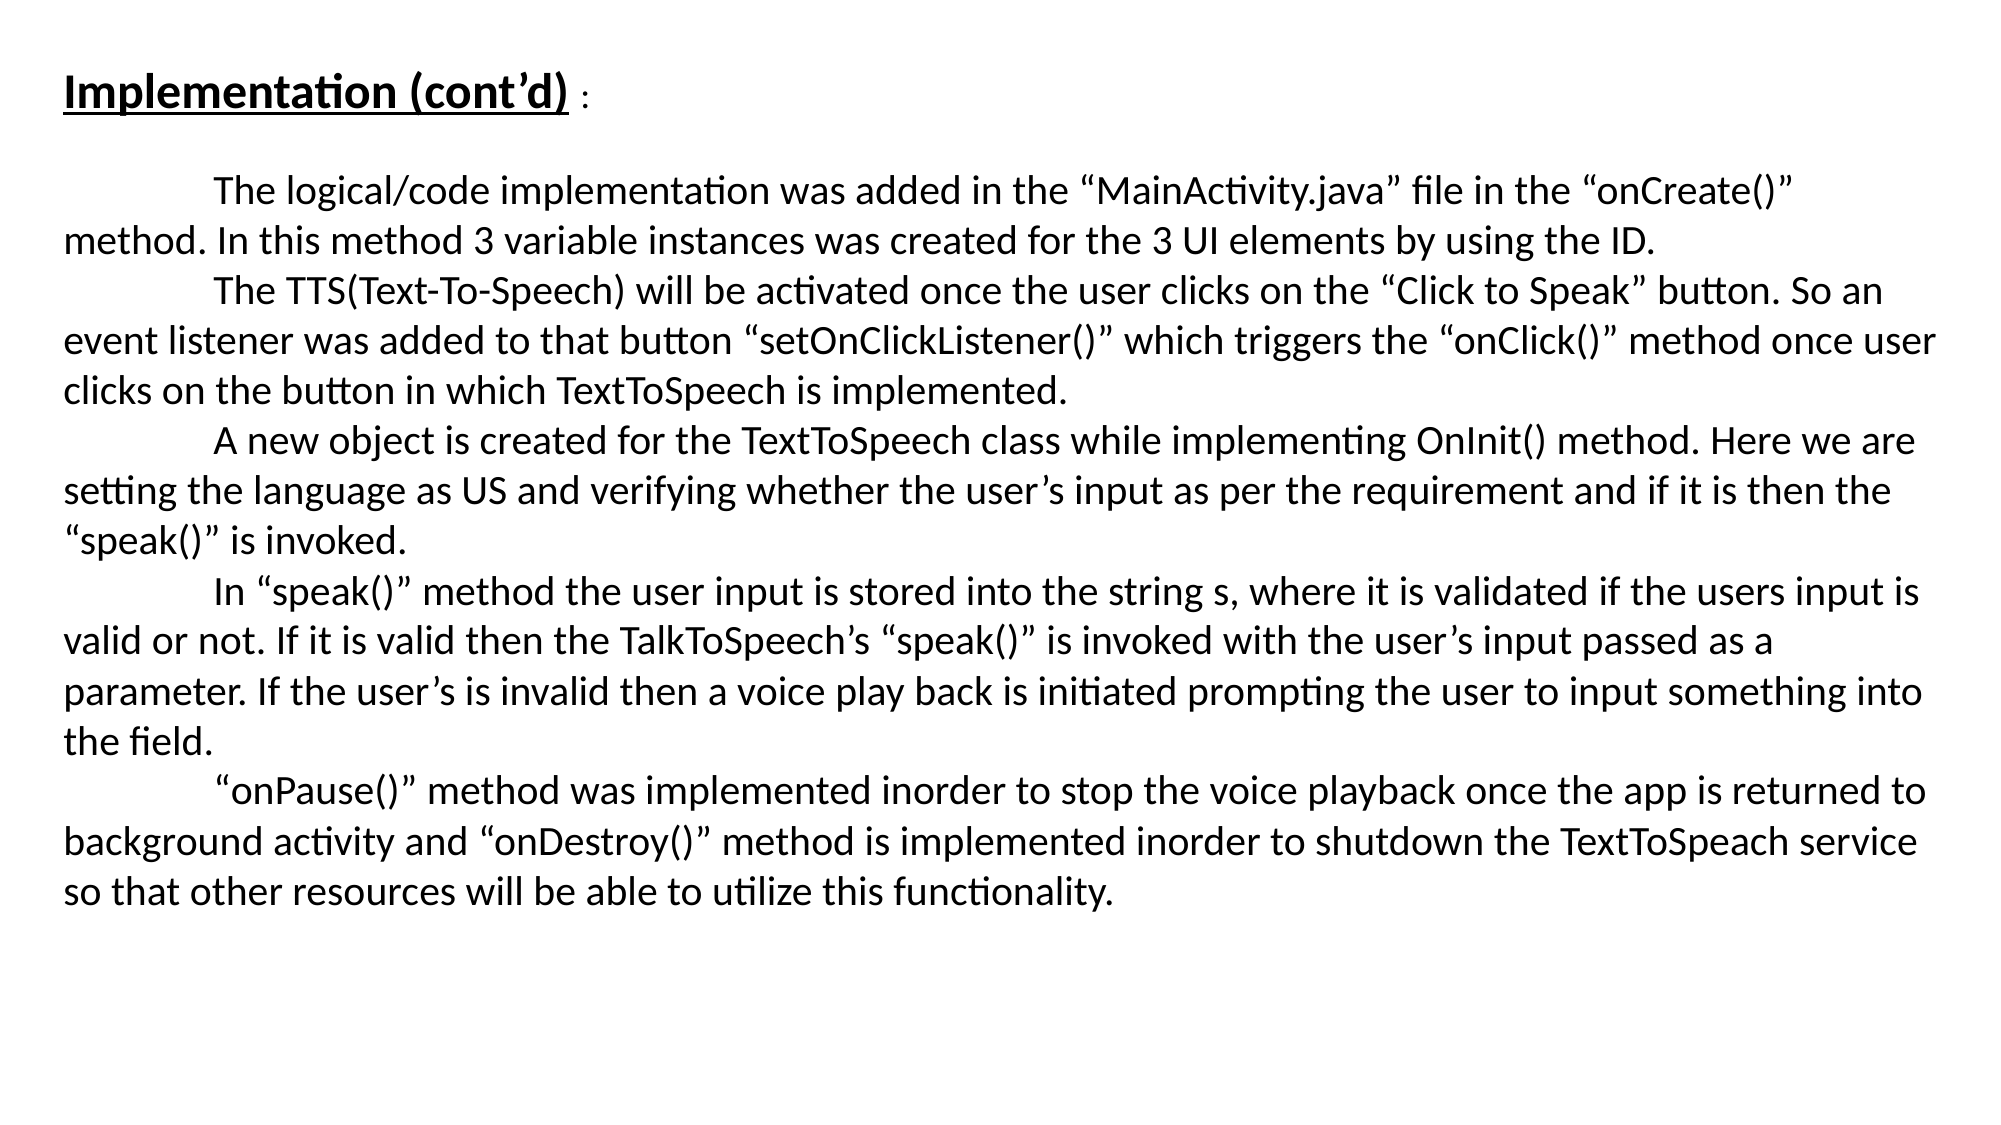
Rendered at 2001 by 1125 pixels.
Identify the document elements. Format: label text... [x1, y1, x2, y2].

text_box Implementation (cont’d) : The logical/code implementation was added in the “MainActivity.java” file in the “onCreate()” method. In this method 3 variable instances was created for the 3 UI elements by using the ID. The TTS(Text-To-Speech) will be activated once the user clicks on the “Click to Speak” button. So an event listener was added to that button “setOnClickListener()” which triggers the “onClick()” method once user clicks on the button in which TextToSpeech is implemented. A new object is created for the TextToSpeech class while implementing OnInit() method. Here we are setting the language as US and verifying whether the user’s input as per the requirement and if it is then the “speak()” is invoked. In “speak()” method the user input is stored into the string s, where it is validated if the users input is valid or not. If it is valid then the TalkToSpeech’s “speak()” is invoked with the user’s input passed as a parameter. If the user’s is invalid then a voice play back is initiated prompting the user to input something into the field. “onPause()” method was implemented inorder to stop the voice playback once the app is returned to background activity and “onDestroy()” method is implemented inorder to shutdown the TextToSpeach service so that other resources will be able to utilize this functionality. [48, 50, 1963, 1016]
